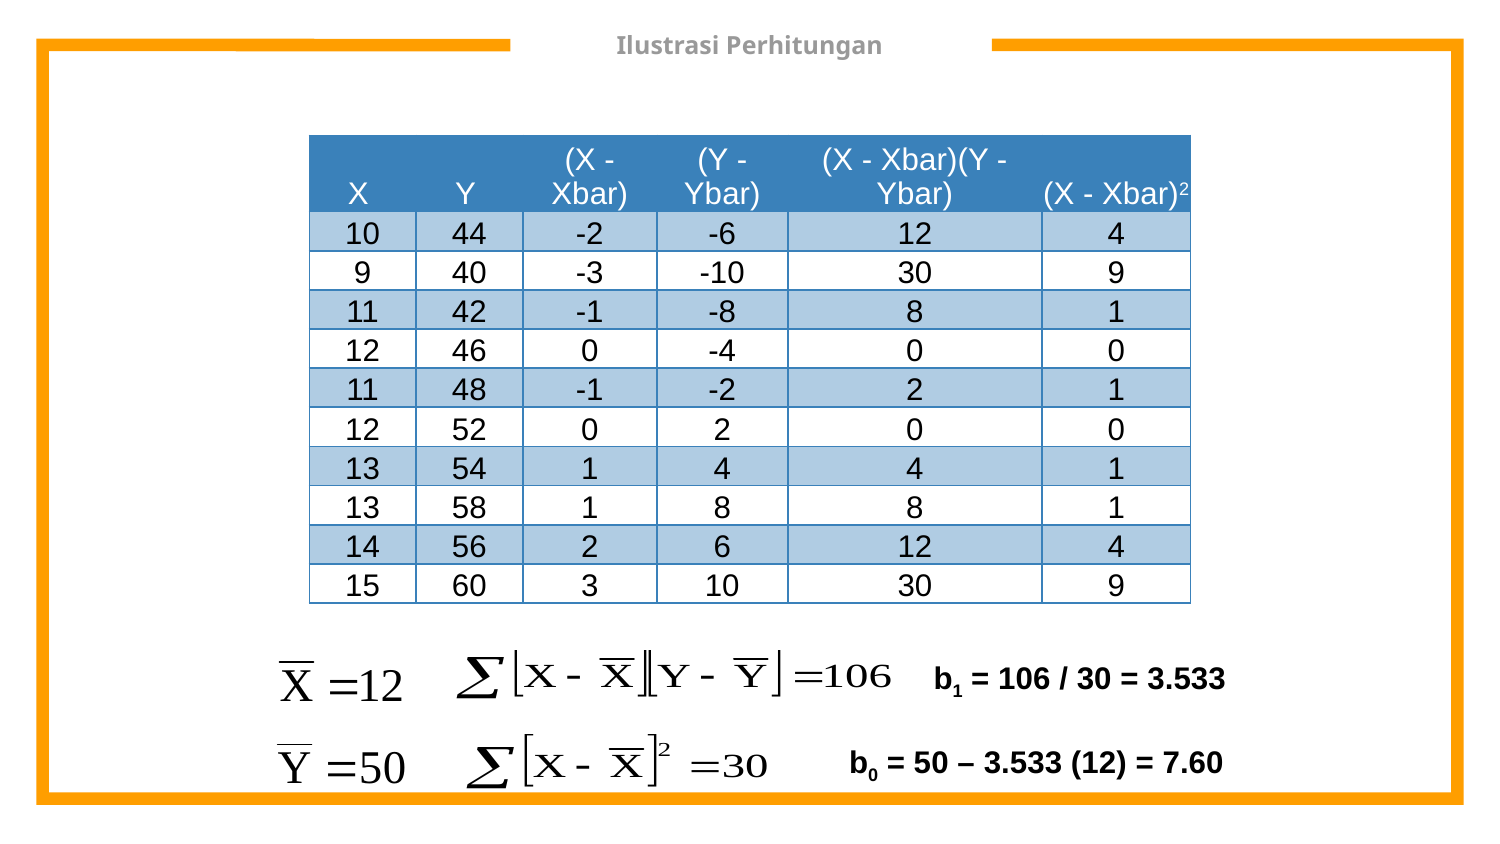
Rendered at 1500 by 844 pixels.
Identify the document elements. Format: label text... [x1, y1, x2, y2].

table_cell 4 [789, 447, 1041, 485]
table_cell 46 [417, 330, 522, 367]
table_cell 8 [789, 291, 1041, 328]
table_cell 0 [789, 330, 1041, 367]
table_cell 2 [658, 408, 787, 446]
table_cell 48 [417, 369, 522, 406]
table_cell 14 [310, 526, 415, 563]
table_cell 52 [417, 408, 522, 446]
table_cell 1 [1043, 447, 1190, 485]
table_cell 1 [1043, 486, 1190, 524]
table_cell 1 [1043, 369, 1190, 406]
table_cell -4 [658, 330, 787, 367]
table_cell 11 [310, 369, 415, 406]
table_cell 0 [1043, 408, 1190, 446]
table_cell 0 [524, 408, 656, 446]
table_cell 0 [789, 408, 1041, 446]
table_cell 44 [417, 212, 522, 250]
table_header Y [417, 136, 522, 211]
table_cell 12 [789, 212, 1041, 250]
table_cell 42 [417, 291, 522, 328]
table_cell 1 [524, 486, 656, 524]
table_header (X - Xbar)2 [1043, 136, 1190, 211]
table_cell 10 [310, 212, 415, 250]
table_cell 4 [1043, 212, 1190, 250]
table_cell 1 [524, 447, 656, 485]
table_cell 2 [524, 526, 656, 563]
table_cell 8 [789, 486, 1041, 524]
table_cell -2 [658, 369, 787, 406]
table_cell 4 [1043, 526, 1190, 563]
table_cell 8 [658, 486, 787, 524]
table_cell -6 [658, 212, 787, 250]
table_cell 0 [1043, 330, 1190, 367]
table_header (X - Xbar) [524, 136, 656, 211]
table_cell 11 [310, 291, 415, 328]
table_cell 9 [310, 252, 415, 289]
table_cell 9 [1043, 252, 1190, 289]
table_cell 0 [524, 330, 656, 367]
table_cell -8 [658, 291, 787, 328]
table_cell 10 [658, 565, 787, 602]
table_cell 12 [789, 526, 1041, 563]
table_cell 54 [417, 447, 522, 485]
text_box b0 = 50 – 3.533 (12) = 7.60 [834, 734, 1266, 793]
table_header X [310, 136, 415, 211]
table_cell 13 [310, 447, 415, 485]
table_cell -1 [524, 369, 656, 406]
table_cell 9 [1043, 565, 1190, 602]
table_cell 15 [310, 565, 415, 602]
table_cell 56 [417, 526, 522, 563]
table_cell 60 [417, 565, 522, 602]
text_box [459, 734, 776, 797]
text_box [271, 650, 413, 710]
table_cell 13 [310, 486, 415, 524]
title Ilustrasi Perhitungan [531, 15, 969, 135]
table_cell -1 [524, 291, 656, 328]
table_cell -3 [524, 252, 656, 289]
table_cell 58 [417, 486, 522, 524]
text_box b1 = 106 / 30 = 3.533 [918, 650, 1285, 708]
table_cell 12 [310, 408, 415, 446]
table_cell 2 [789, 369, 1041, 406]
table_cell -10 [658, 252, 787, 289]
table_cell -2 [524, 212, 656, 250]
table_header (Y - Ybar) [658, 136, 787, 211]
table_cell 4 [658, 447, 787, 485]
table_header (X - Xbar)(Y - Ybar) [789, 136, 1041, 211]
table_cell 30 [789, 565, 1041, 602]
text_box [269, 732, 415, 796]
table_cell 30 [789, 252, 1041, 289]
table_cell 6 [658, 526, 787, 563]
table_cell 1 [1043, 291, 1190, 328]
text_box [449, 650, 900, 708]
table_cell 3 [524, 565, 656, 602]
table_cell 40 [417, 252, 522, 289]
table_cell 12 [310, 330, 415, 367]
